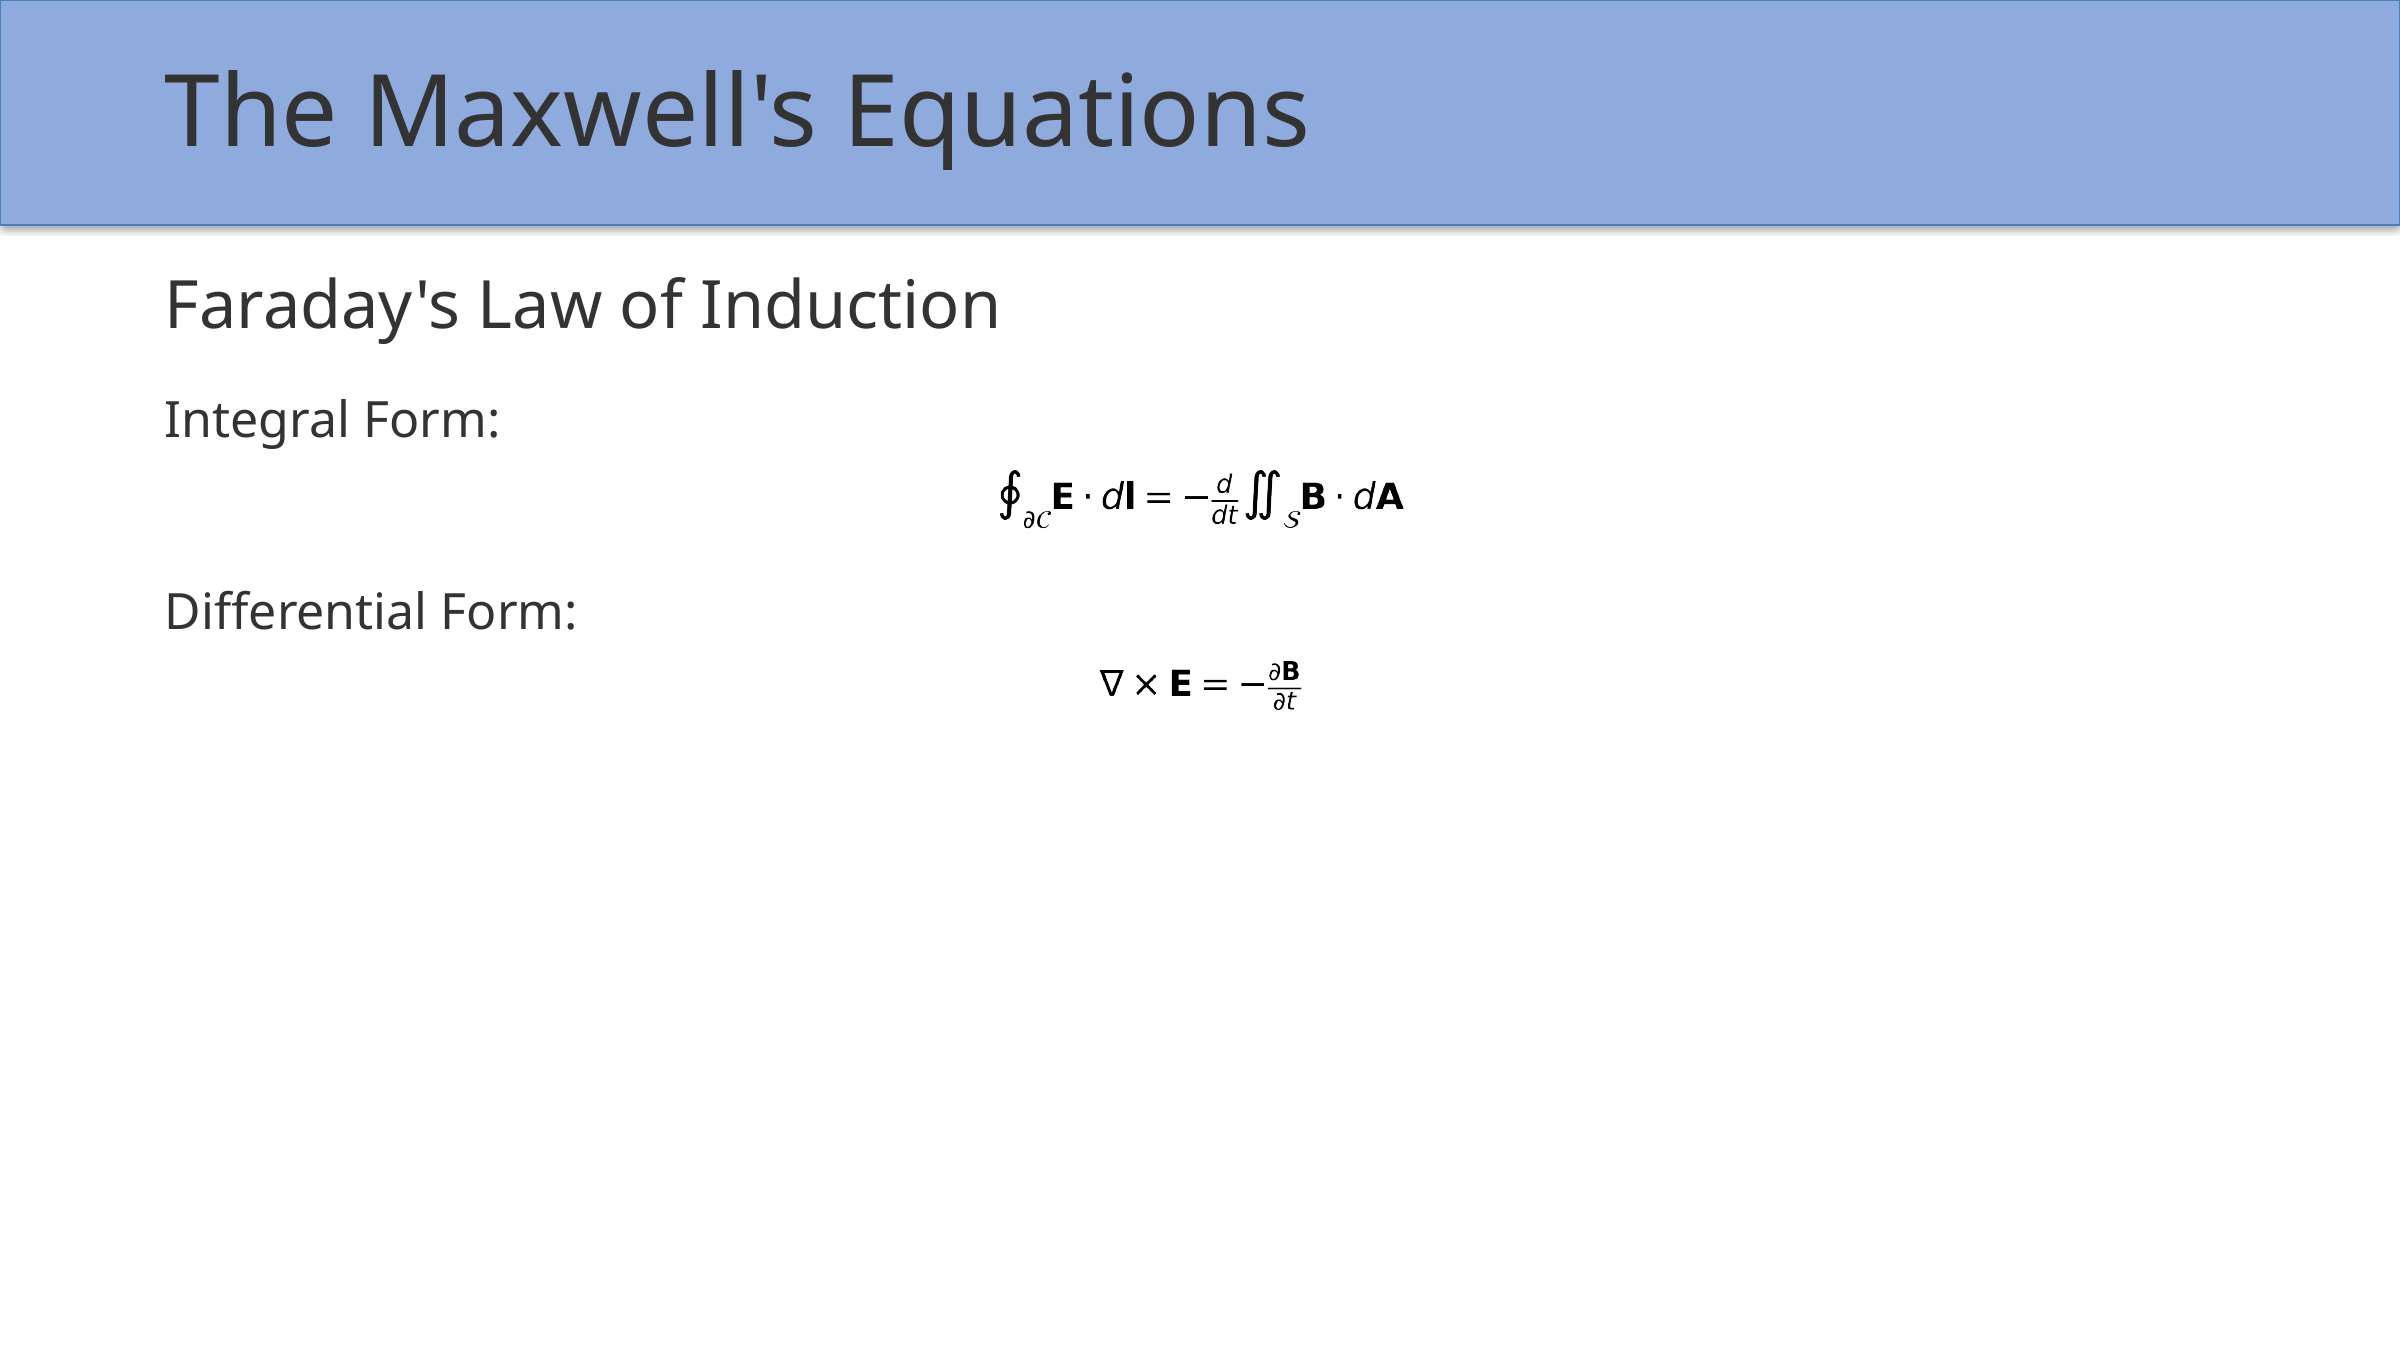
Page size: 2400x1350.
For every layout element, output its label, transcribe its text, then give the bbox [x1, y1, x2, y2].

text_box Faraday's Law of Induction [149, 254, 2250, 350]
text_box The Maxwell's Equations [149, 38, 2250, 174]
picture [983, 455, 1417, 543]
picture [1085, 647, 1315, 725]
text_box Differential Form: [149, 571, 2250, 647]
text_box [0, 0, 2400, 226]
text_box Integral Form: [149, 380, 2250, 456]
